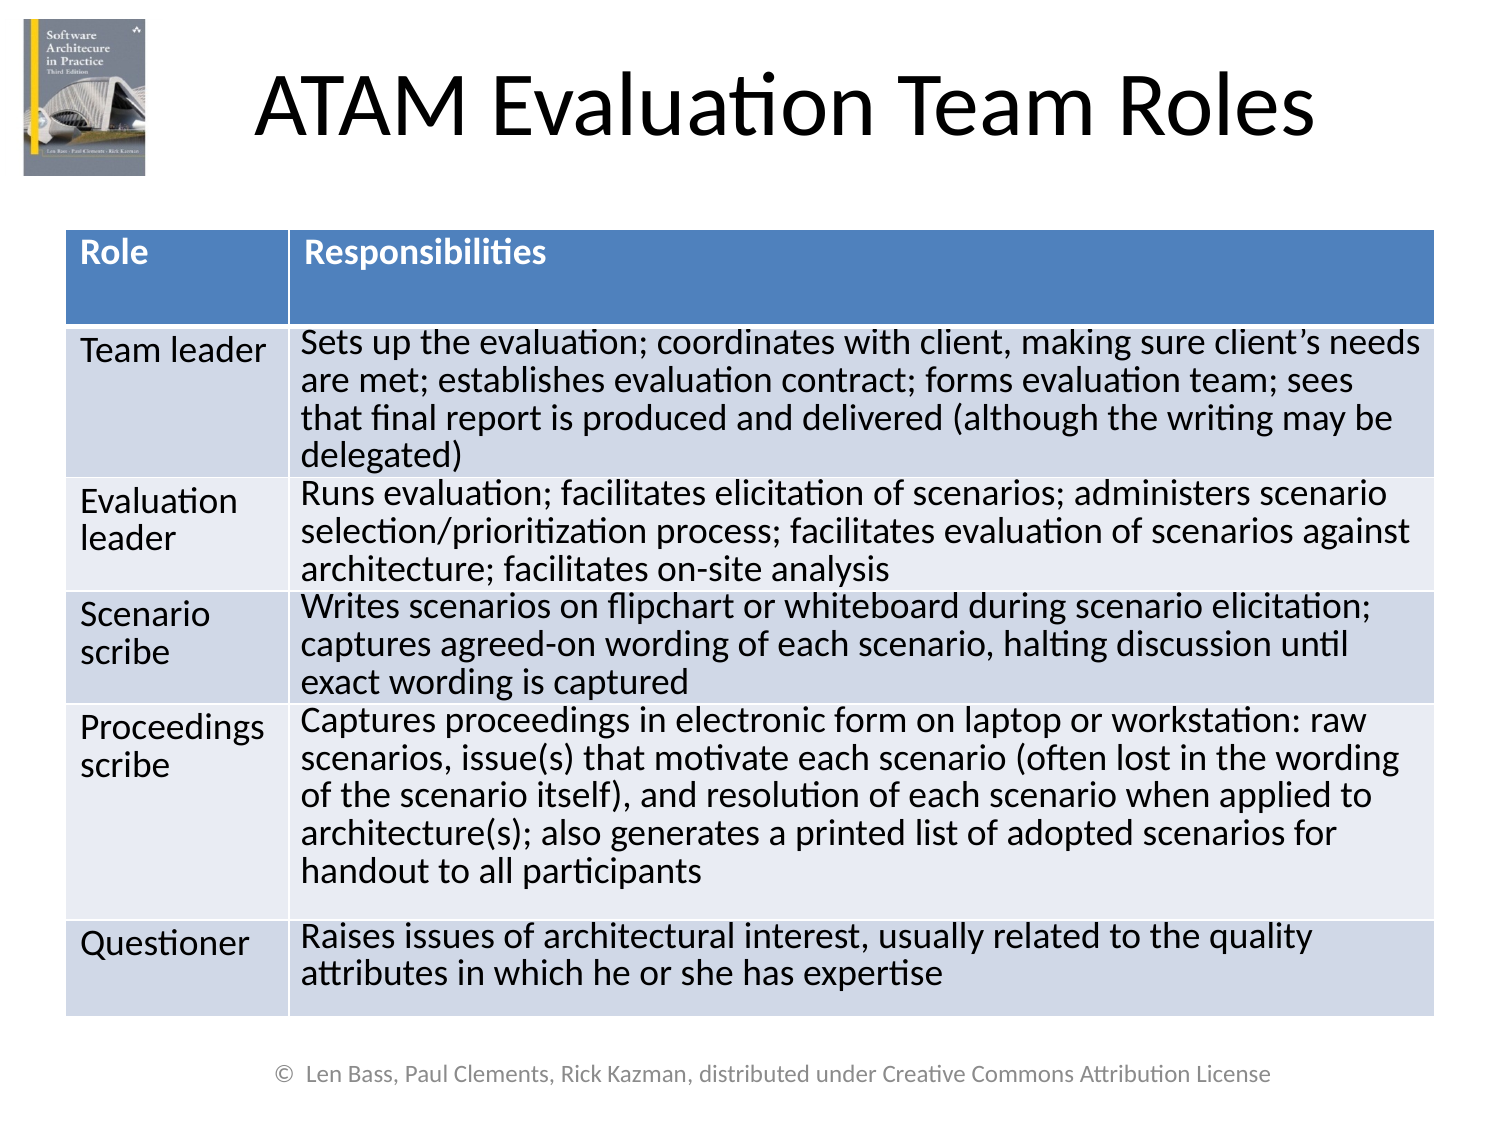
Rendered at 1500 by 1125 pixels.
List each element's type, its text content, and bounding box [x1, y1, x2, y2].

table_header Responsibilities [290, 230, 1434, 324]
table_cell Proceedings scribe [66, 705, 288, 919]
table_cell Captures proceedings in electronic form on laptop or workstation: raw scenarios, issue(s) that motivate each scenario (often lost in the wording of the scenario itself), and resolution of each scenario when applied to architecture(s); also generates a printed list of adopted scenarios for handout to all participants [290, 705, 1434, 919]
footer © Len Bass, Paul Clements, Rick Kazman, distributed under Creative Commons Attribution License [206, 1042, 1341, 1103]
table_cell Scenario scribe [66, 592, 288, 703]
table_header Role [66, 230, 288, 324]
table_cell Sets up the evaluation; coordinates with client, making sure client’s needs are met; establishes evaluation contract; forms evaluation team; sees that final report is produced and delivered (although the writing may be delegated) [290, 329, 1434, 477]
table_cell Team leader [66, 329, 288, 477]
table_cell Evaluation leader [66, 478, 288, 590]
table_cell Runs evaluation; facilitates elicitation of scenarios; administers scenario selection/prioritization process; facilitates evaluation of scenarios against architecture; facilitates on-site analysis [290, 478, 1434, 590]
table_cell Questioner [66, 921, 288, 1016]
table_cell Raises issues of architectural interest, usually related to the quality attributes in which he or she has expertise [290, 921, 1434, 1016]
picture [5, 19, 163, 176]
table_cell Writes scenarios on flipchart or whiteboard during scenario elicitation; captures agreed-on wording of each scenario, halting discussion until exact wording is captured [290, 592, 1434, 703]
title ATAM Evaluation Team Roles [147, 45, 1425, 173]
